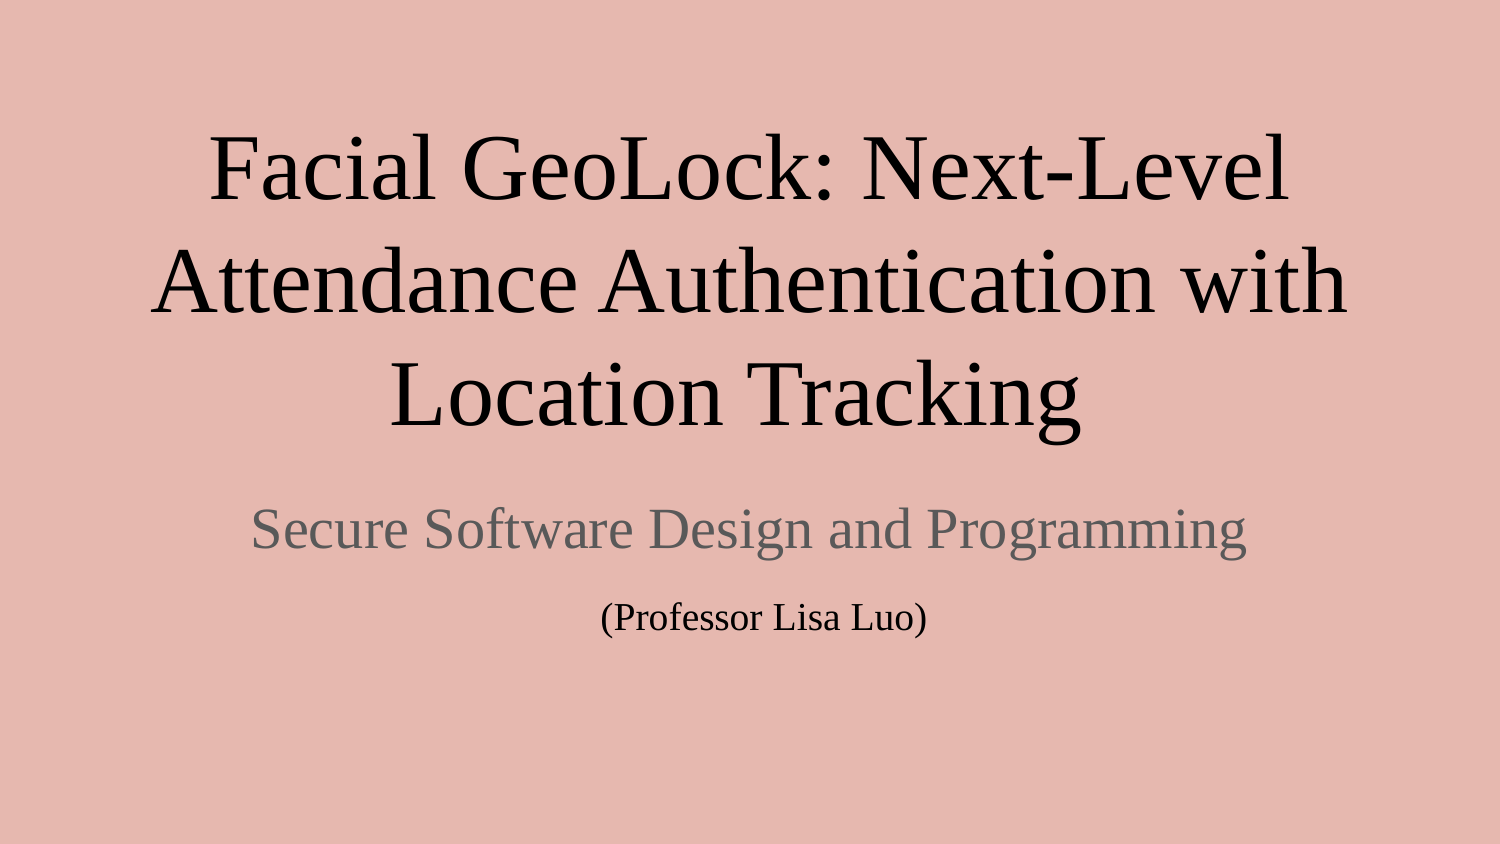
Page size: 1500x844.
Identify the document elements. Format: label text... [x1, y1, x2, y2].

text_box (Professor Lisa Luo) [518, 576, 1011, 654]
title Facial GeoLock: Next-Level Attendance Authentication with Location Tracking [51, 86, 1449, 459]
subtitle Secure Software Design and Programming [65, 475, 1463, 606]
